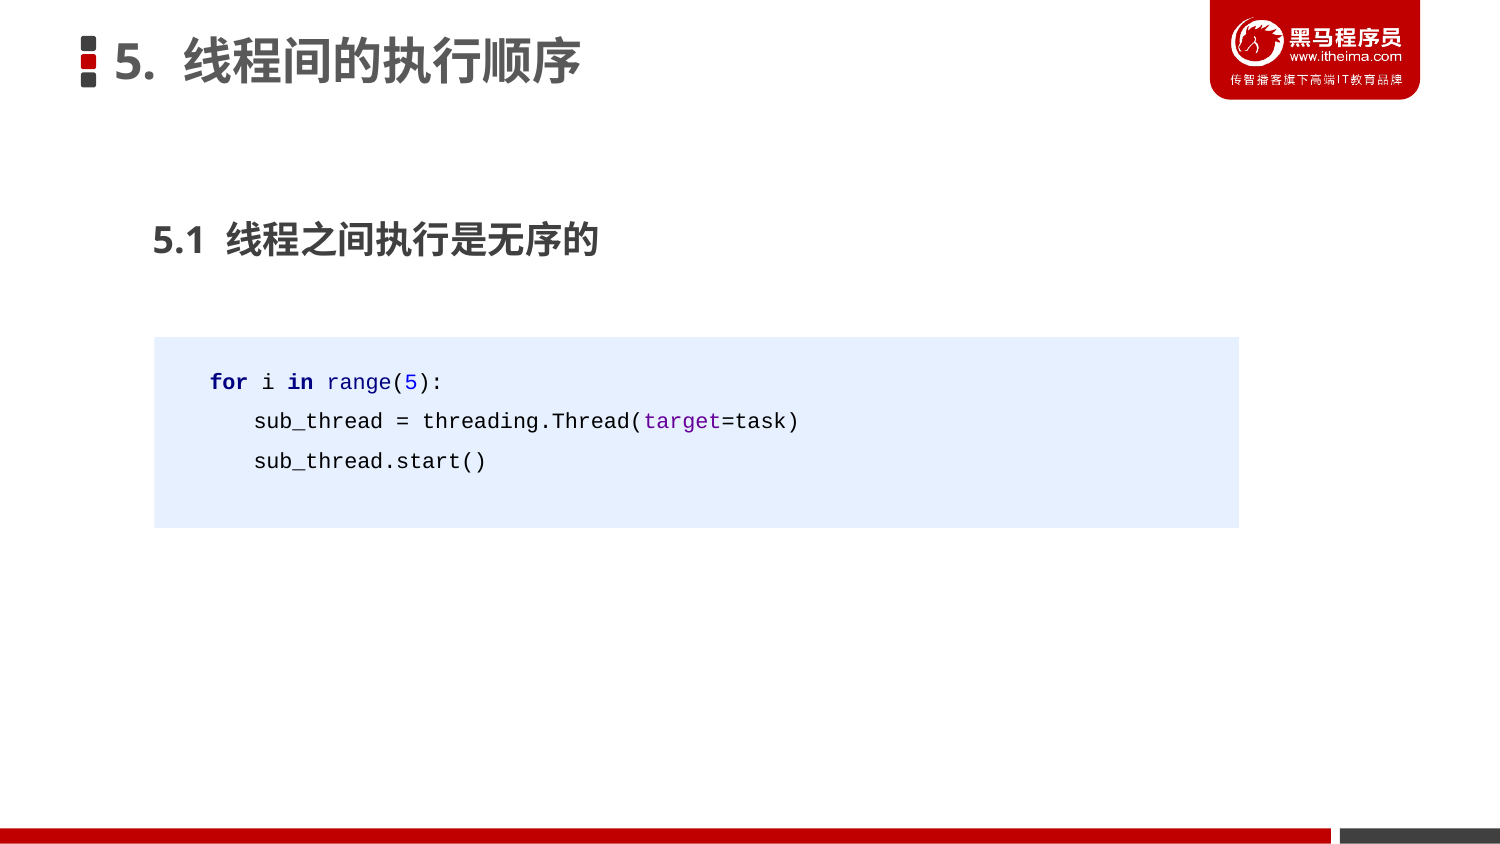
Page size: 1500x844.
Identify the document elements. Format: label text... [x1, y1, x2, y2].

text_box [154, 336, 1240, 529]
text_box 5.1 线程之间执行是无序的 [138, 185, 715, 268]
text_box 5. 线程间的执行顺序 [103, 0, 987, 130]
picture [1212, 8, 1421, 94]
